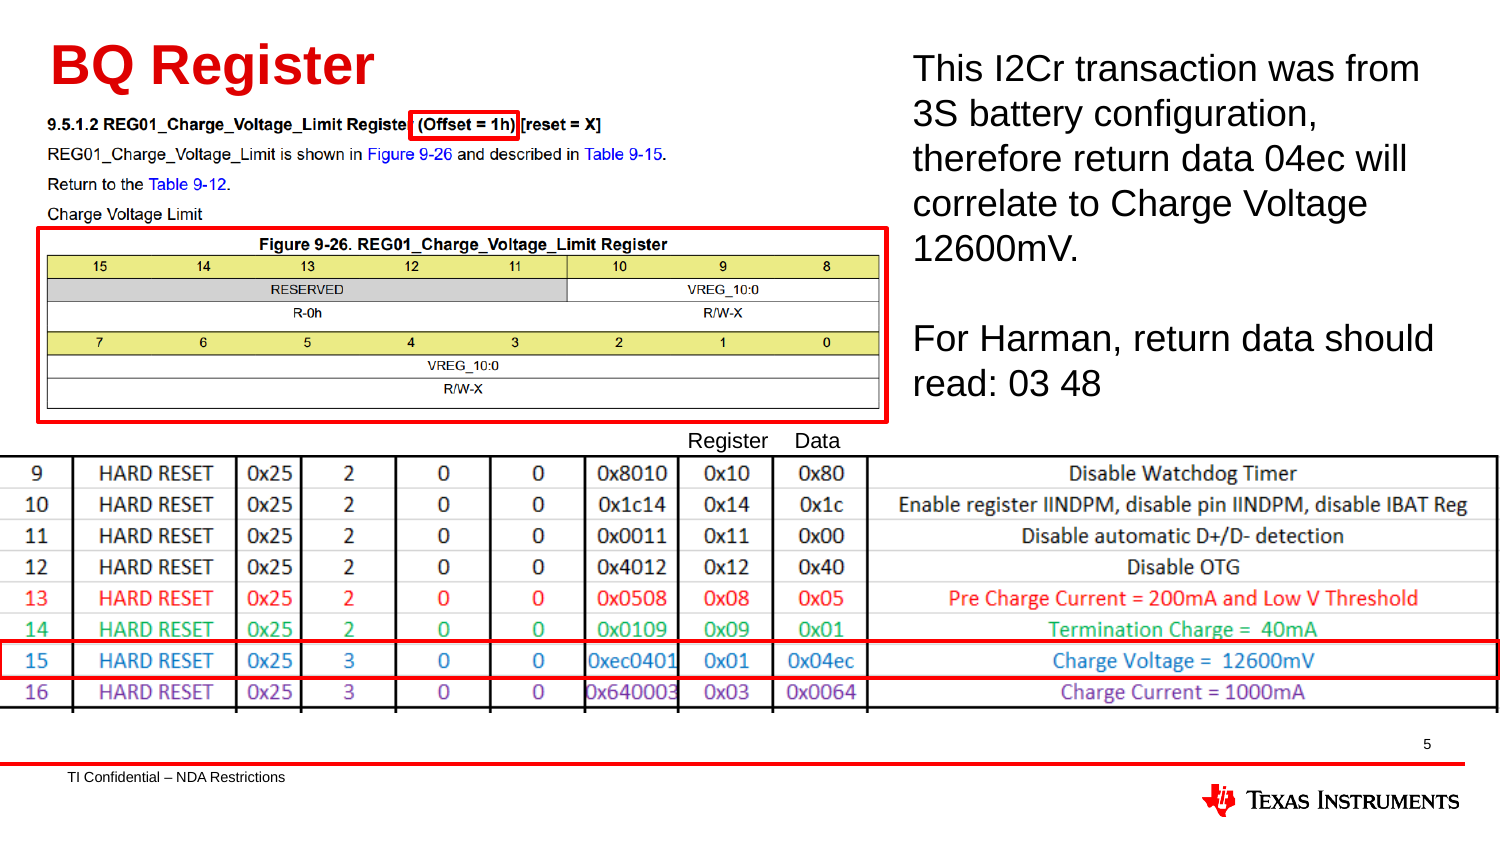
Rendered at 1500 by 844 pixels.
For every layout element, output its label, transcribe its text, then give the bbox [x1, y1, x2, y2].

picture [0, 455, 1500, 713]
slide_number 5 [1093, 728, 1444, 755]
picture [37, 111, 887, 423]
title BQ Register [37, 17, 1426, 119]
text_box Data [779, 419, 978, 453]
picture [1202, 784, 1459, 817]
text_box This I2Cr transaction was from 3S battery configuration, therefore return data 04ec will correlate to Charge Voltage 12600mV. For Harman, return data should read: 03 48 [897, 36, 1462, 412]
text_box Register [672, 431, 779, 453]
